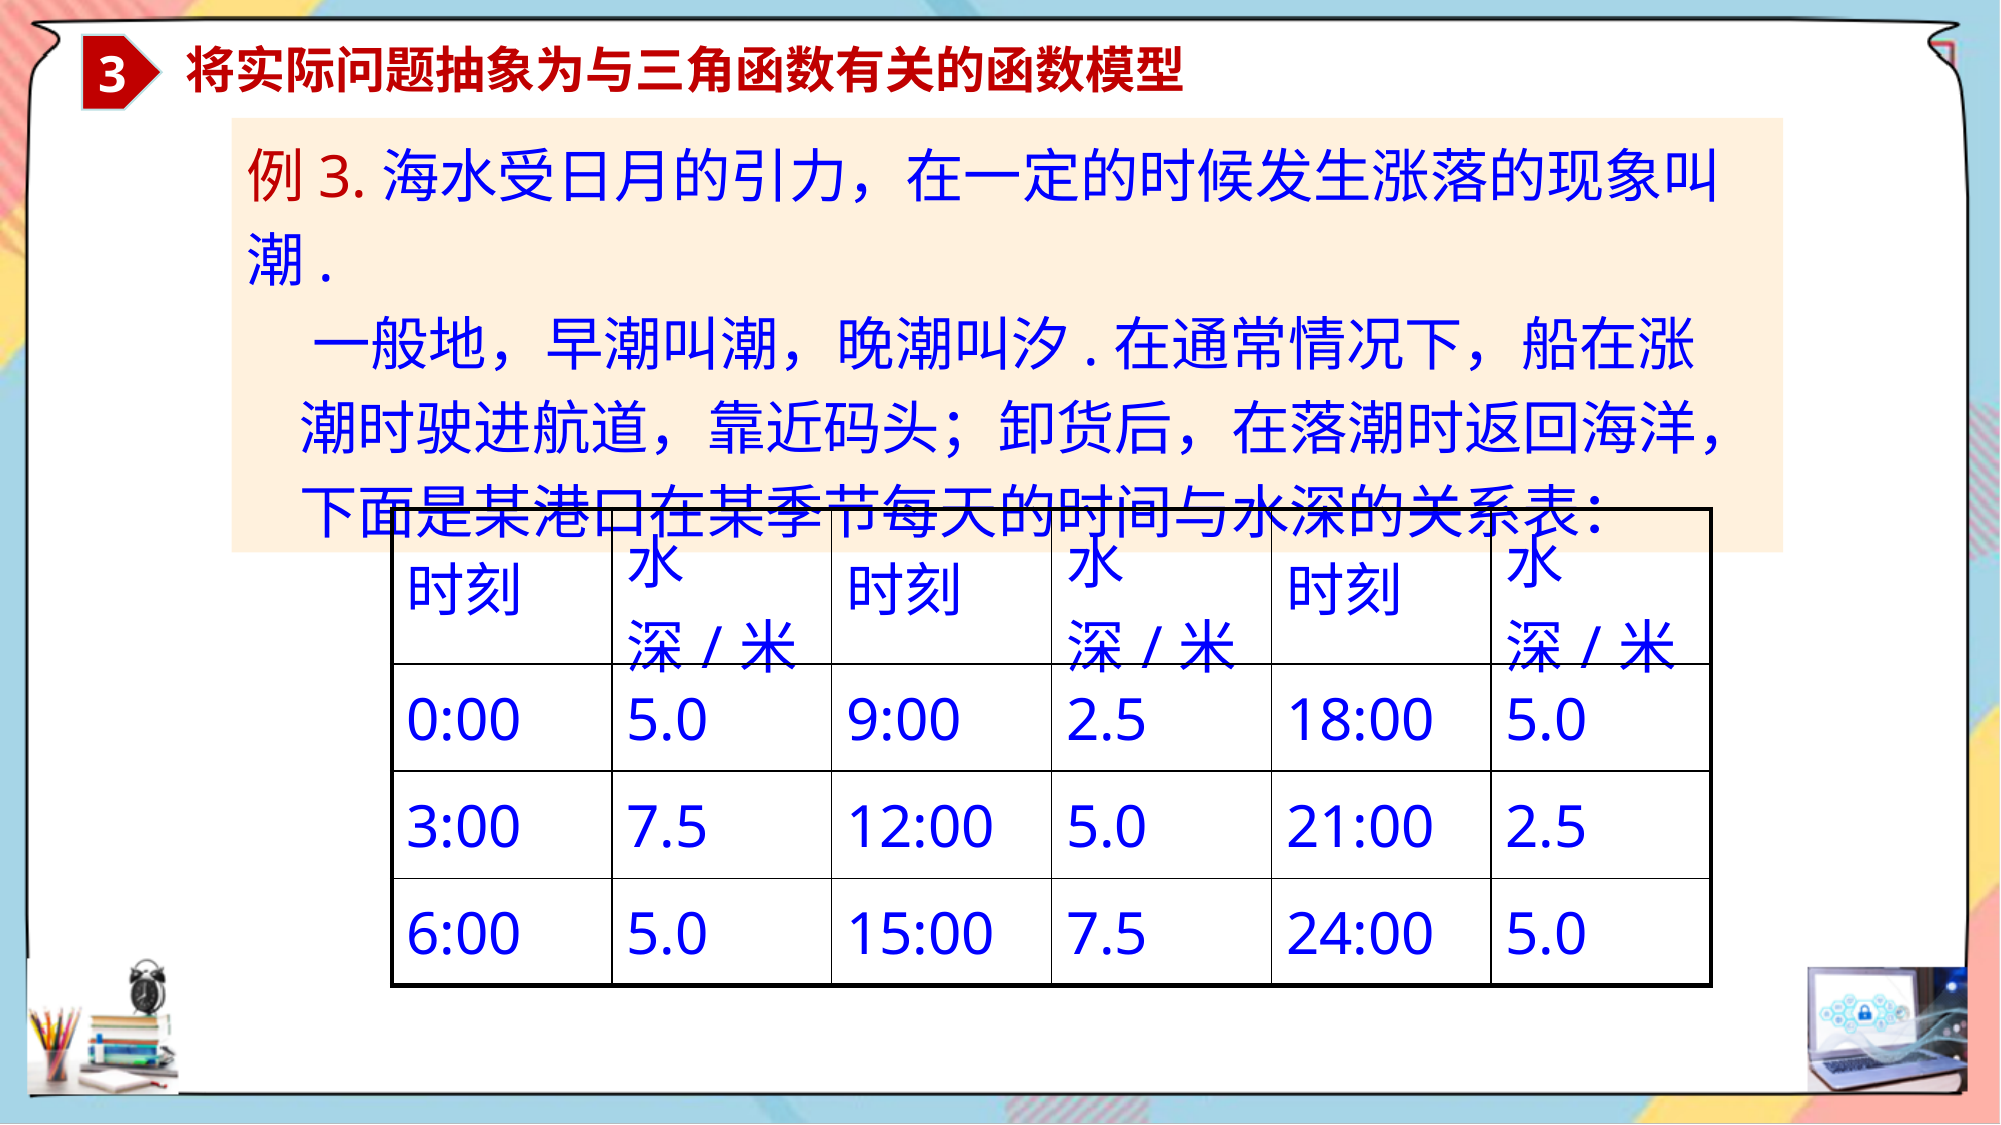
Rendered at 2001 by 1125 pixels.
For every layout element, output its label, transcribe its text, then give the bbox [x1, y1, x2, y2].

table_cell 5.0 [1492, 879, 1709, 983]
table_header 时刻 [394, 511, 611, 663]
table_cell 3:00 [394, 772, 611, 878]
table_cell 18:00 [1272, 665, 1490, 770]
table_cell 2.5 [1492, 772, 1709, 878]
table_cell 5.0 [613, 665, 831, 770]
table_cell 24:00 [1272, 879, 1490, 983]
table_cell 7.5 [1052, 879, 1271, 983]
table_cell 5.0 [1052, 772, 1271, 878]
table_header 水深/米 [1492, 511, 1709, 663]
table_cell 5.0 [1492, 665, 1709, 770]
table_cell 7.5 [613, 772, 831, 878]
table_cell 0:00 [394, 665, 611, 770]
text_box 将实际问题抽象为与三角函数有关的函数模型 [162, 38, 1535, 159]
picture [0, 0, 2001, 1125]
table_header 时刻 [1272, 511, 1490, 663]
table_header 水深/米 [1052, 511, 1271, 663]
text_box 例3.海水受日月的引力，在一定的时候发生涨落的现象叫潮. 一般地，早潮叫潮，晚潮叫汐.在通常情况下，船在涨 潮时驶进航道，靠近码头；卸货后，在落潮时返回海洋， 下面是某港口在某季节每天的时间与水深的关系表： [231, 117, 1784, 553]
table_cell 9:00 [832, 665, 1051, 770]
table_header 水深/米 [613, 511, 831, 663]
table_cell 12:00 [832, 772, 1051, 878]
table_cell 5.0 [613, 879, 831, 983]
table_cell 6:00 [394, 879, 611, 983]
table_cell 21:00 [1272, 772, 1490, 878]
text_box 3 [82, 34, 162, 110]
table_cell 15:00 [832, 879, 1051, 983]
table_header 时刻 [832, 511, 1051, 663]
table_cell 2.5 [1052, 665, 1271, 770]
